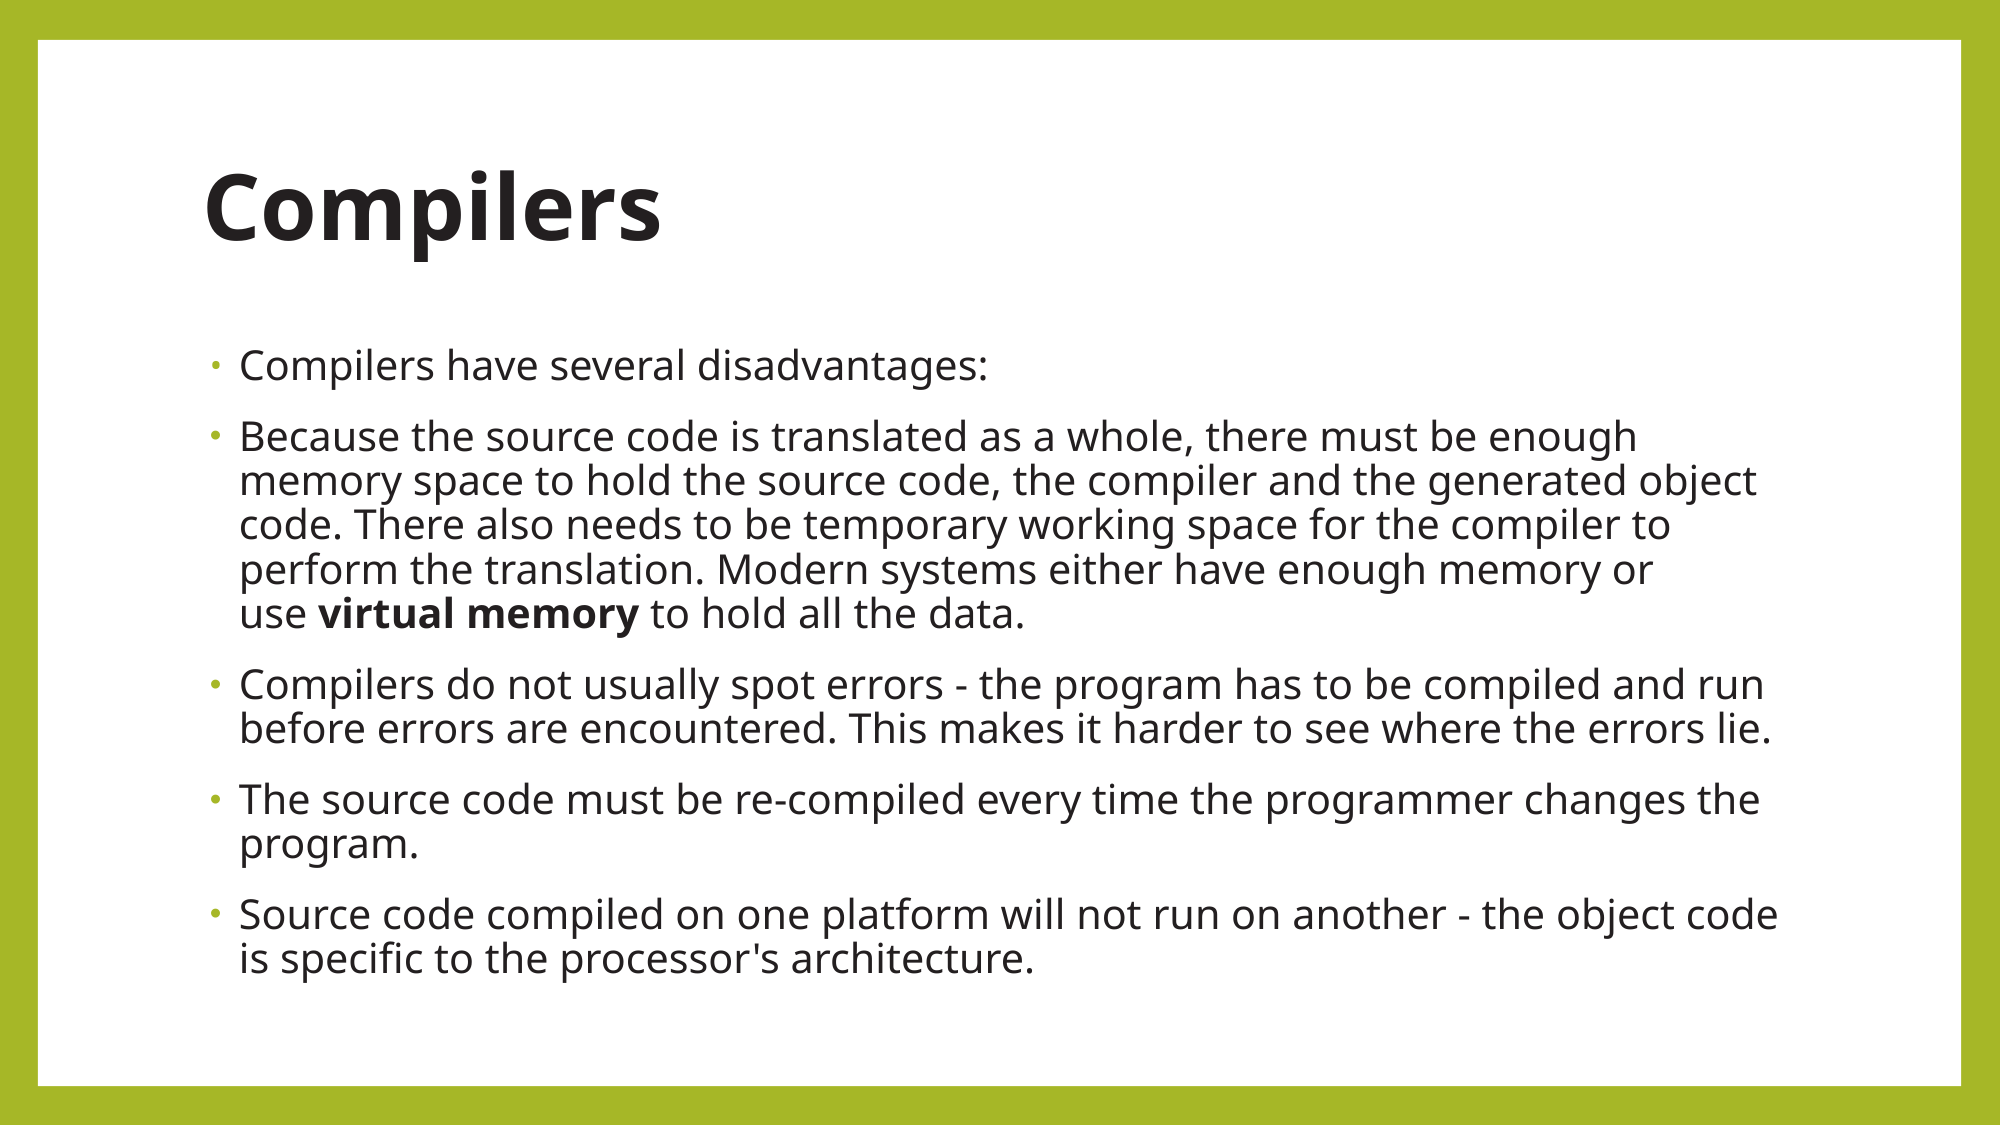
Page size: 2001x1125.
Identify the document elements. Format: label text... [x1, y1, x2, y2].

list Compilers have several disadvantages: Because the source code is translated as a whole, there must be enough memory space to hold the source code, the compiler and the generated object code. There also needs to be temporary working space for the compiler to perform the translation. Modern systems either have enough memory or use virtual memory to hold all the data. Compilers do not usually spot errors - the program has to be compiled and run before errors are encountered. This makes it harder to see where the errors lie. The source code must be re-compiled every time the programmer changes the program. Source code compiled on one platform will not run on another - the object code is specific to the processor's architecture. [187, 337, 1808, 1000]
title Compilers [187, 99, 1808, 323]
